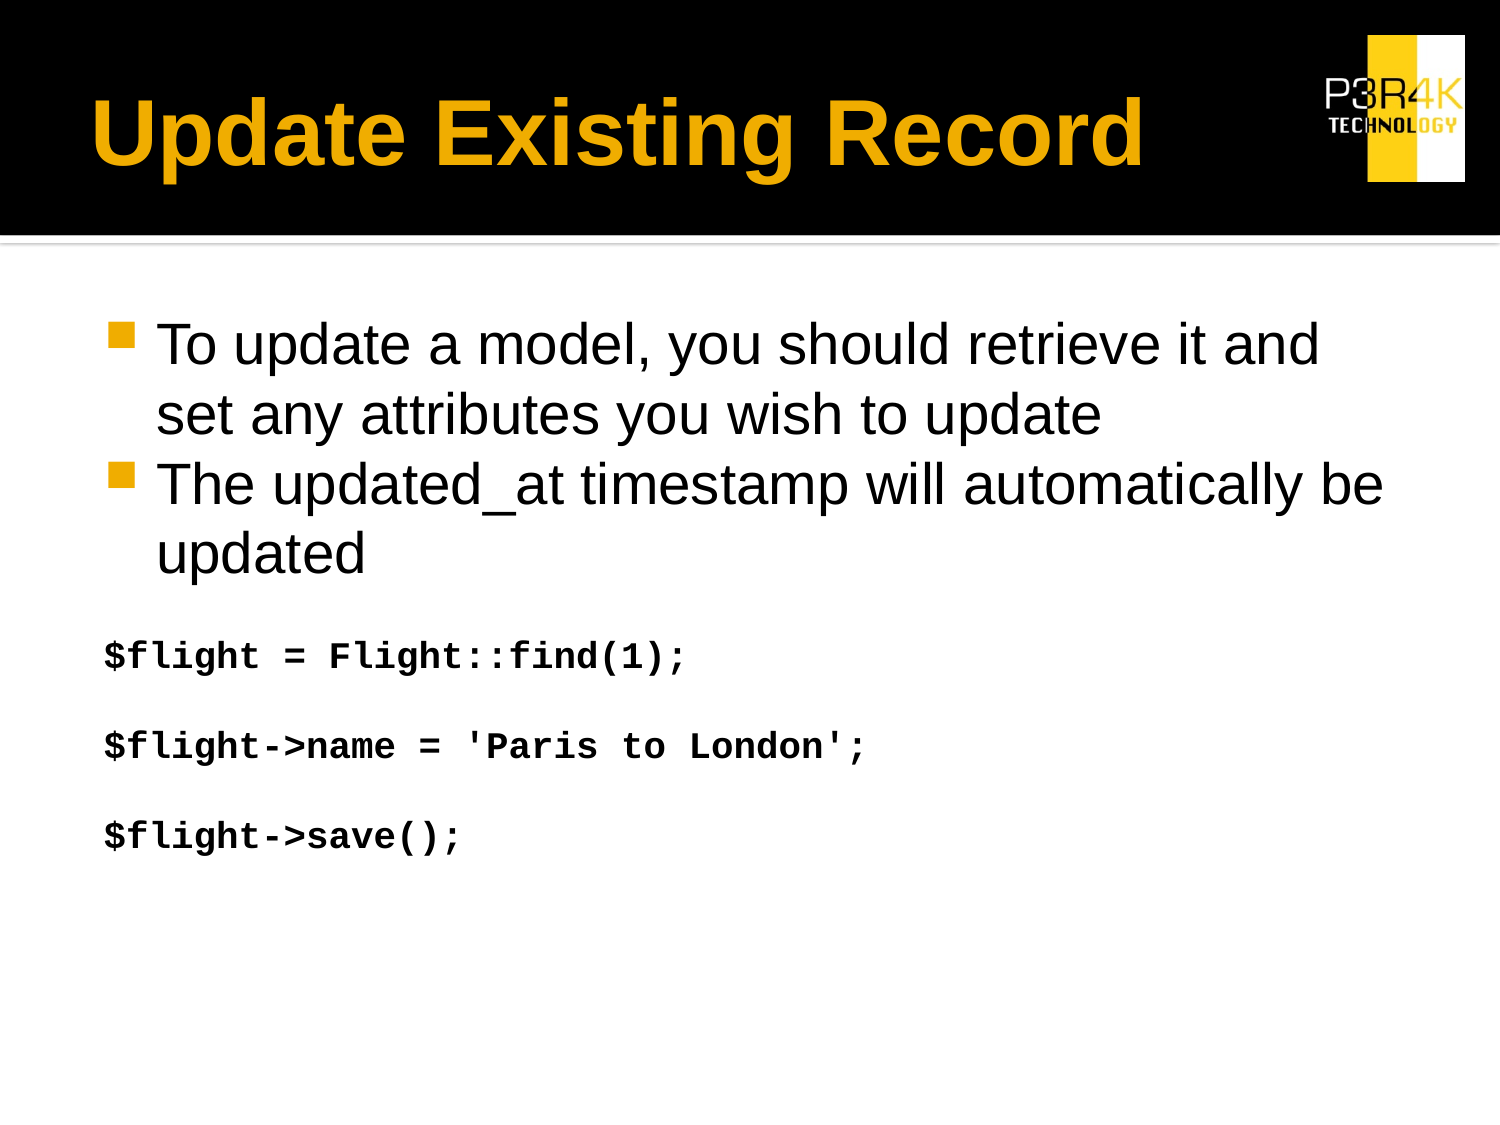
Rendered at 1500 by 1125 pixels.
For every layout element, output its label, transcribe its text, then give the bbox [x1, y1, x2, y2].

picture [1425, 35, 1465, 182]
list To update a model, you should retrieve it and set any attributes you wish to update The updated_at timestamp will automatically be updated $flight = Flight::find(1); $flight->name = 'Paris to London'; $flight->save(); [75, 291, 1425, 1050]
title Update Existing Record [75, 25, 1425, 231]
